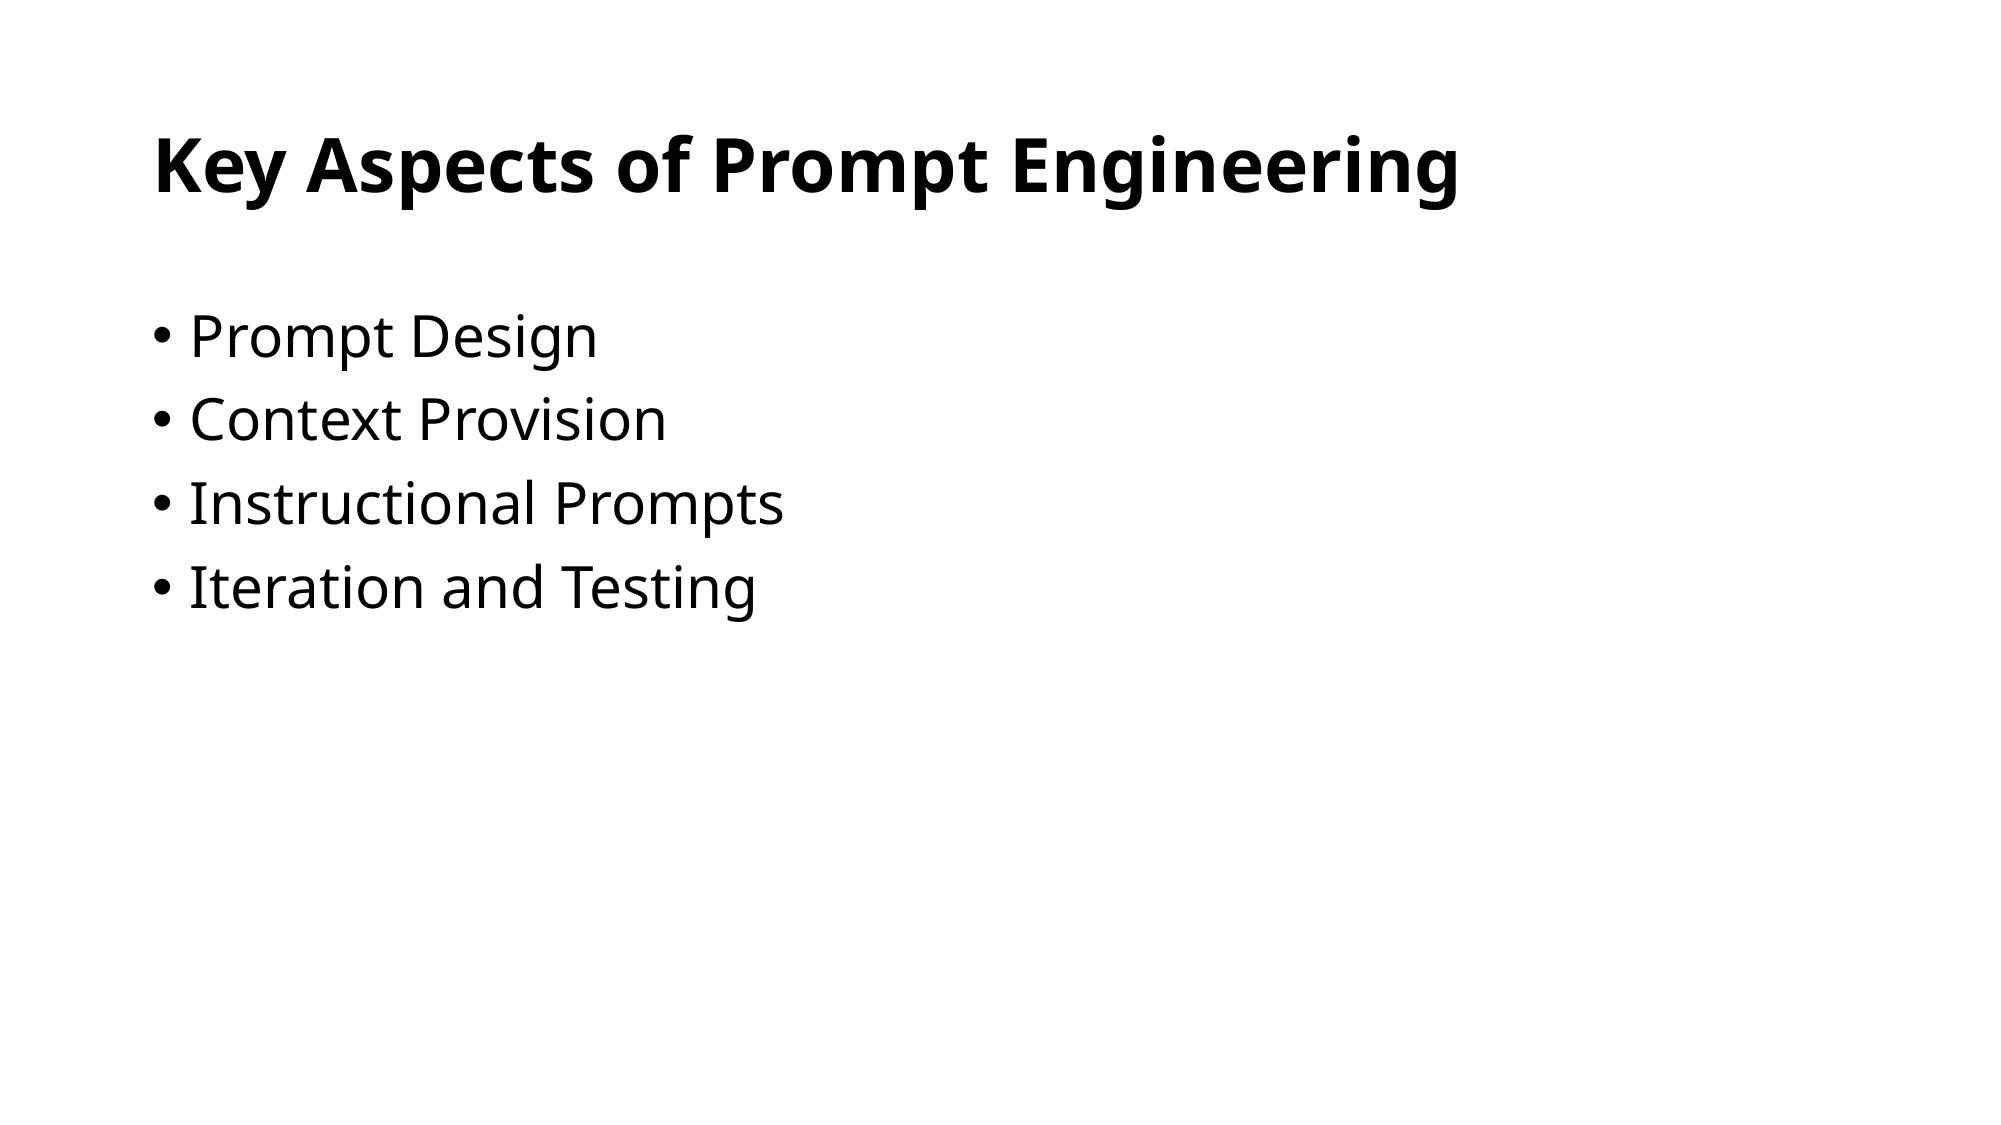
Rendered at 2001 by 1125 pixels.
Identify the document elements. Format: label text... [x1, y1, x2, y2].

title Key Aspects of Prompt Engineering [137, 59, 1863, 278]
list Prompt Design Context Provision Instructional Prompts Iteration and Testing [137, 299, 1863, 1014]
